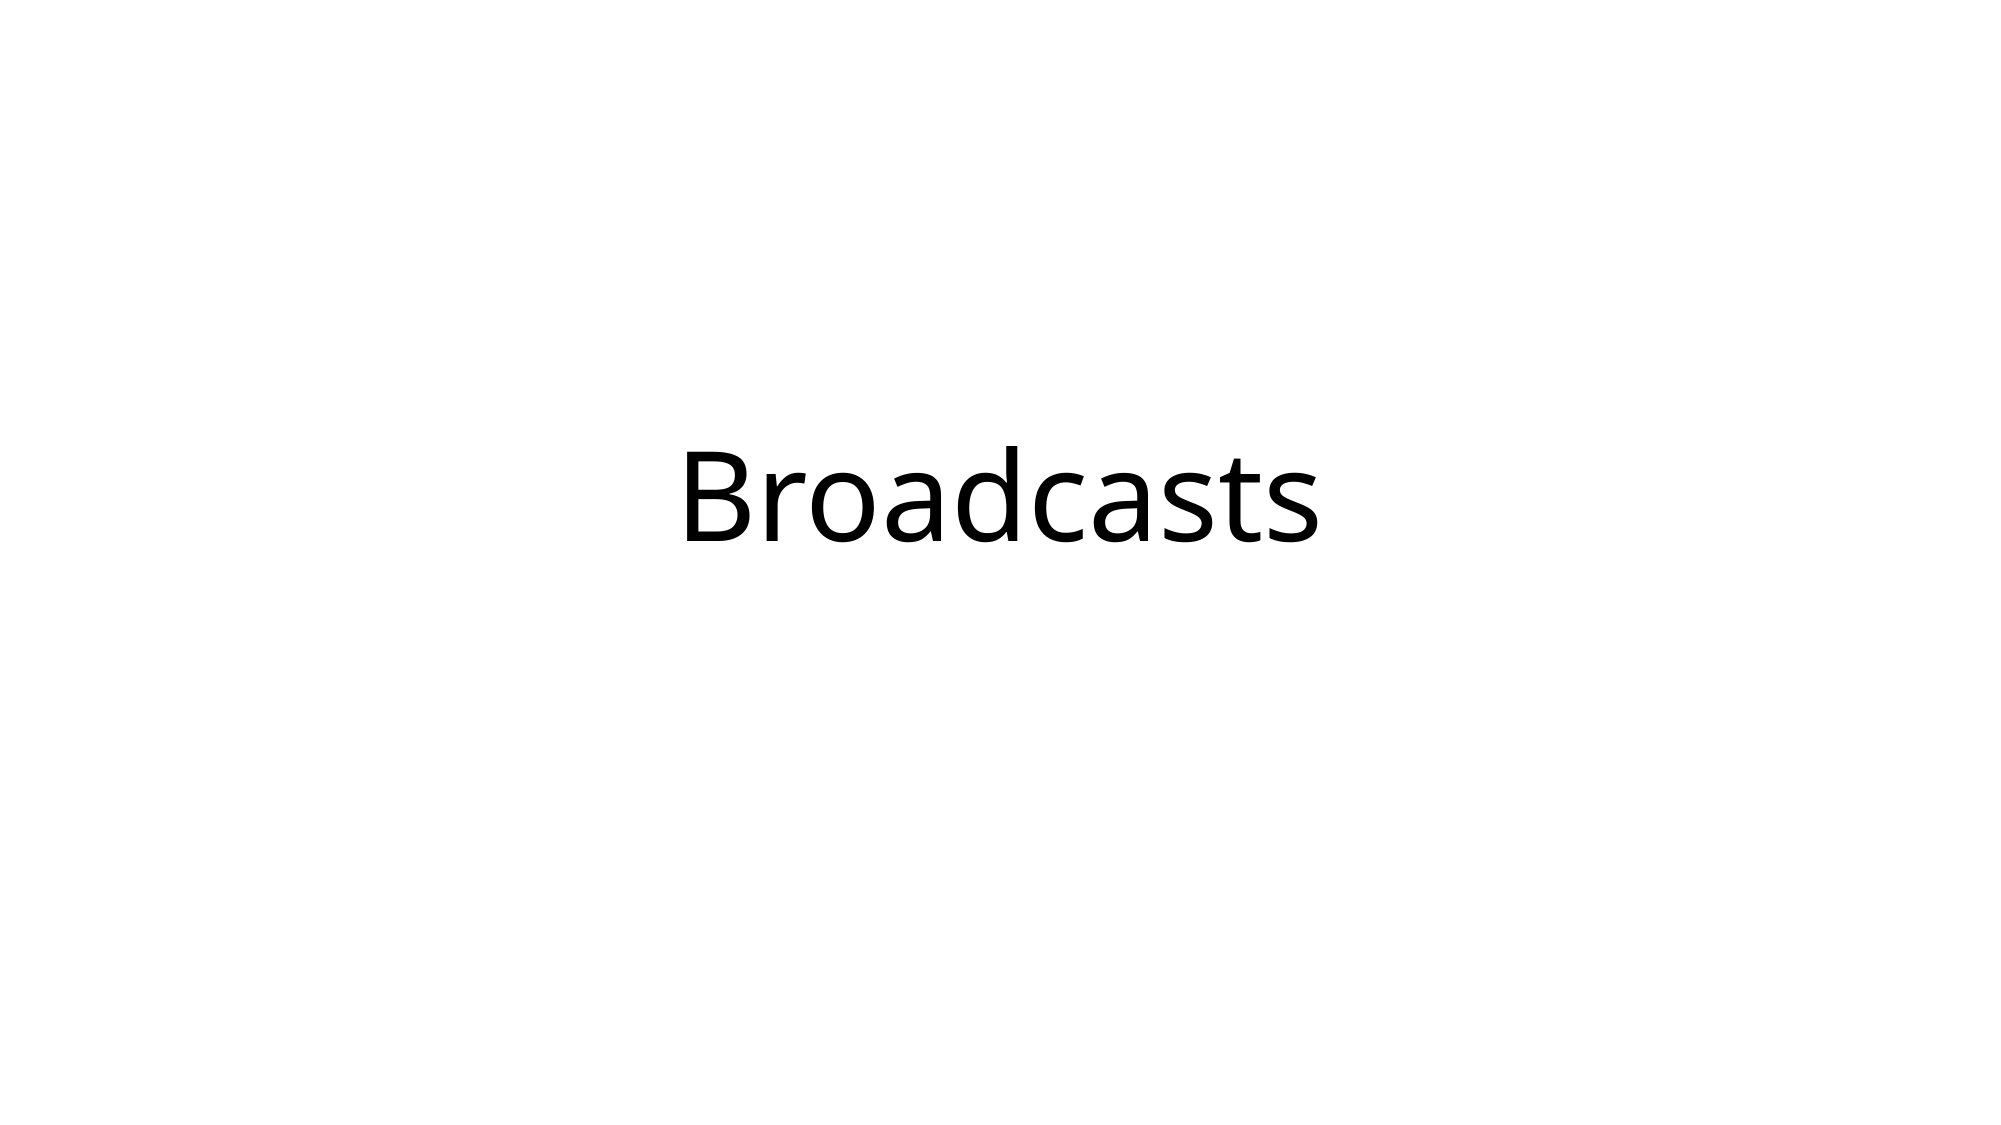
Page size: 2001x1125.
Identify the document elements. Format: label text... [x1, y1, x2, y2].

title Broadcasts [249, 184, 1750, 576]
